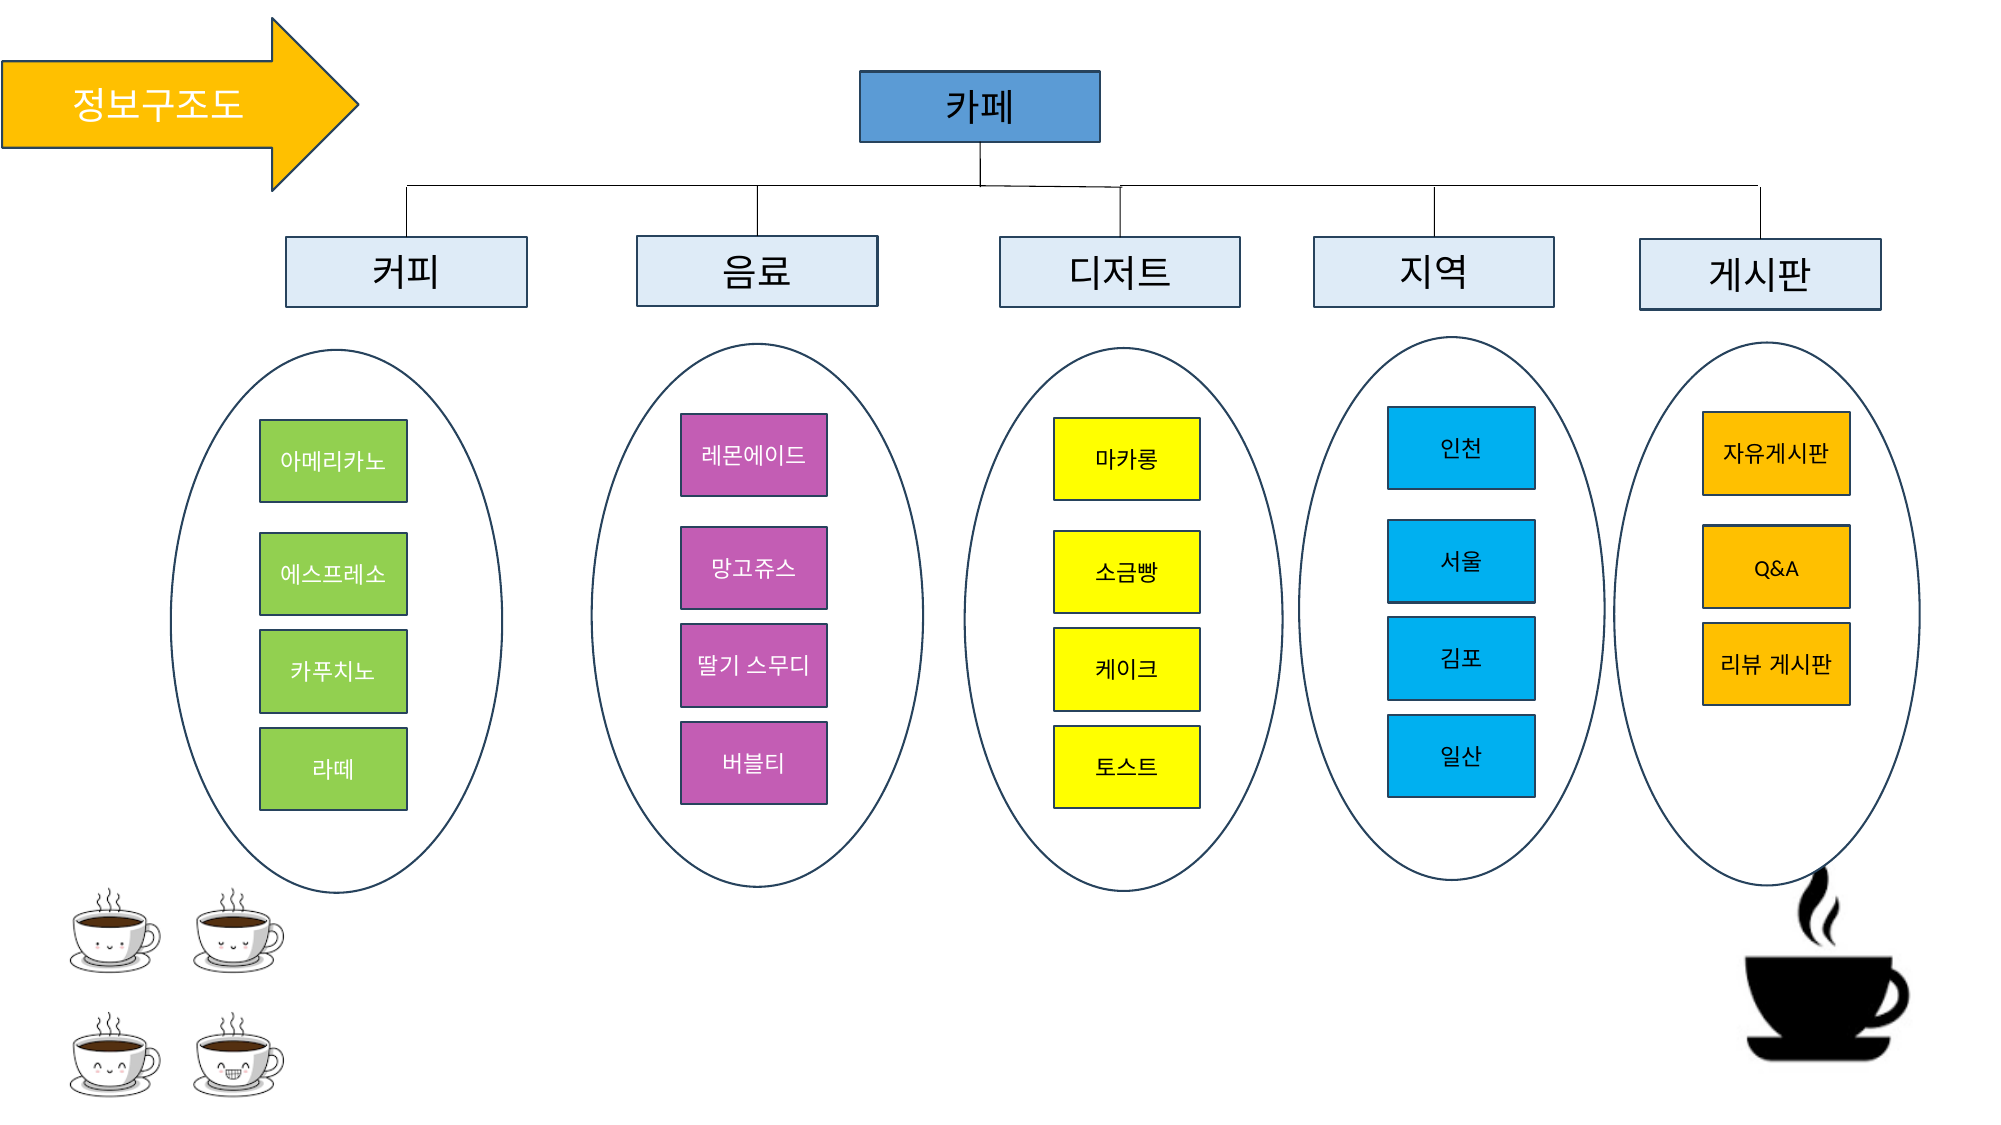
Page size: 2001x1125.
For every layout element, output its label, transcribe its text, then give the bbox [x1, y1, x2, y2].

text_box 망고쥬스 [680, 526, 828, 610]
text_box 게시판 [1639, 238, 1882, 311]
picture [1650, 765, 2000, 1125]
text_box 소금빵 [1053, 530, 1201, 614]
text_box [1298, 336, 1606, 882]
text_box [1613, 341, 1921, 791]
text_box 아메리카노 [259, 419, 408, 503]
picture [51, 866, 303, 1119]
text_box 지역 [1313, 236, 1555, 308]
text_box 카페 [859, 70, 1101, 143]
text_box 김포 [1387, 616, 1536, 701]
text_box 라떼 [259, 727, 408, 811]
text_box Q&A [1702, 524, 1851, 609]
text_box [590, 342, 925, 888]
text_box 일산 [1387, 714, 1536, 798]
text_box 토스트 [1053, 725, 1201, 809]
text_box 디저트 [999, 236, 1241, 308]
text_box 레몬에이드 [680, 413, 828, 497]
text_box [963, 346, 1284, 892]
text_box 정보구조도 [1, 17, 360, 192]
text_box 자유게시판 [1702, 411, 1851, 496]
text_box 리뷰 게시판 [1702, 622, 1851, 706]
text_box 인천 [1387, 406, 1536, 490]
text_box 케이크 [1053, 627, 1201, 712]
text_box 카푸치노 [259, 629, 408, 714]
text_box 에스프레소 [259, 532, 408, 616]
text_box [169, 348, 504, 894]
text_box 서울 [1387, 519, 1536, 604]
text_box 커피 [285, 236, 528, 308]
text_box 마카롱 [1053, 417, 1201, 501]
text_box 딸기 스무디 [680, 623, 828, 708]
text_box 음료 [636, 235, 879, 307]
text_box 버블티 [680, 721, 828, 805]
